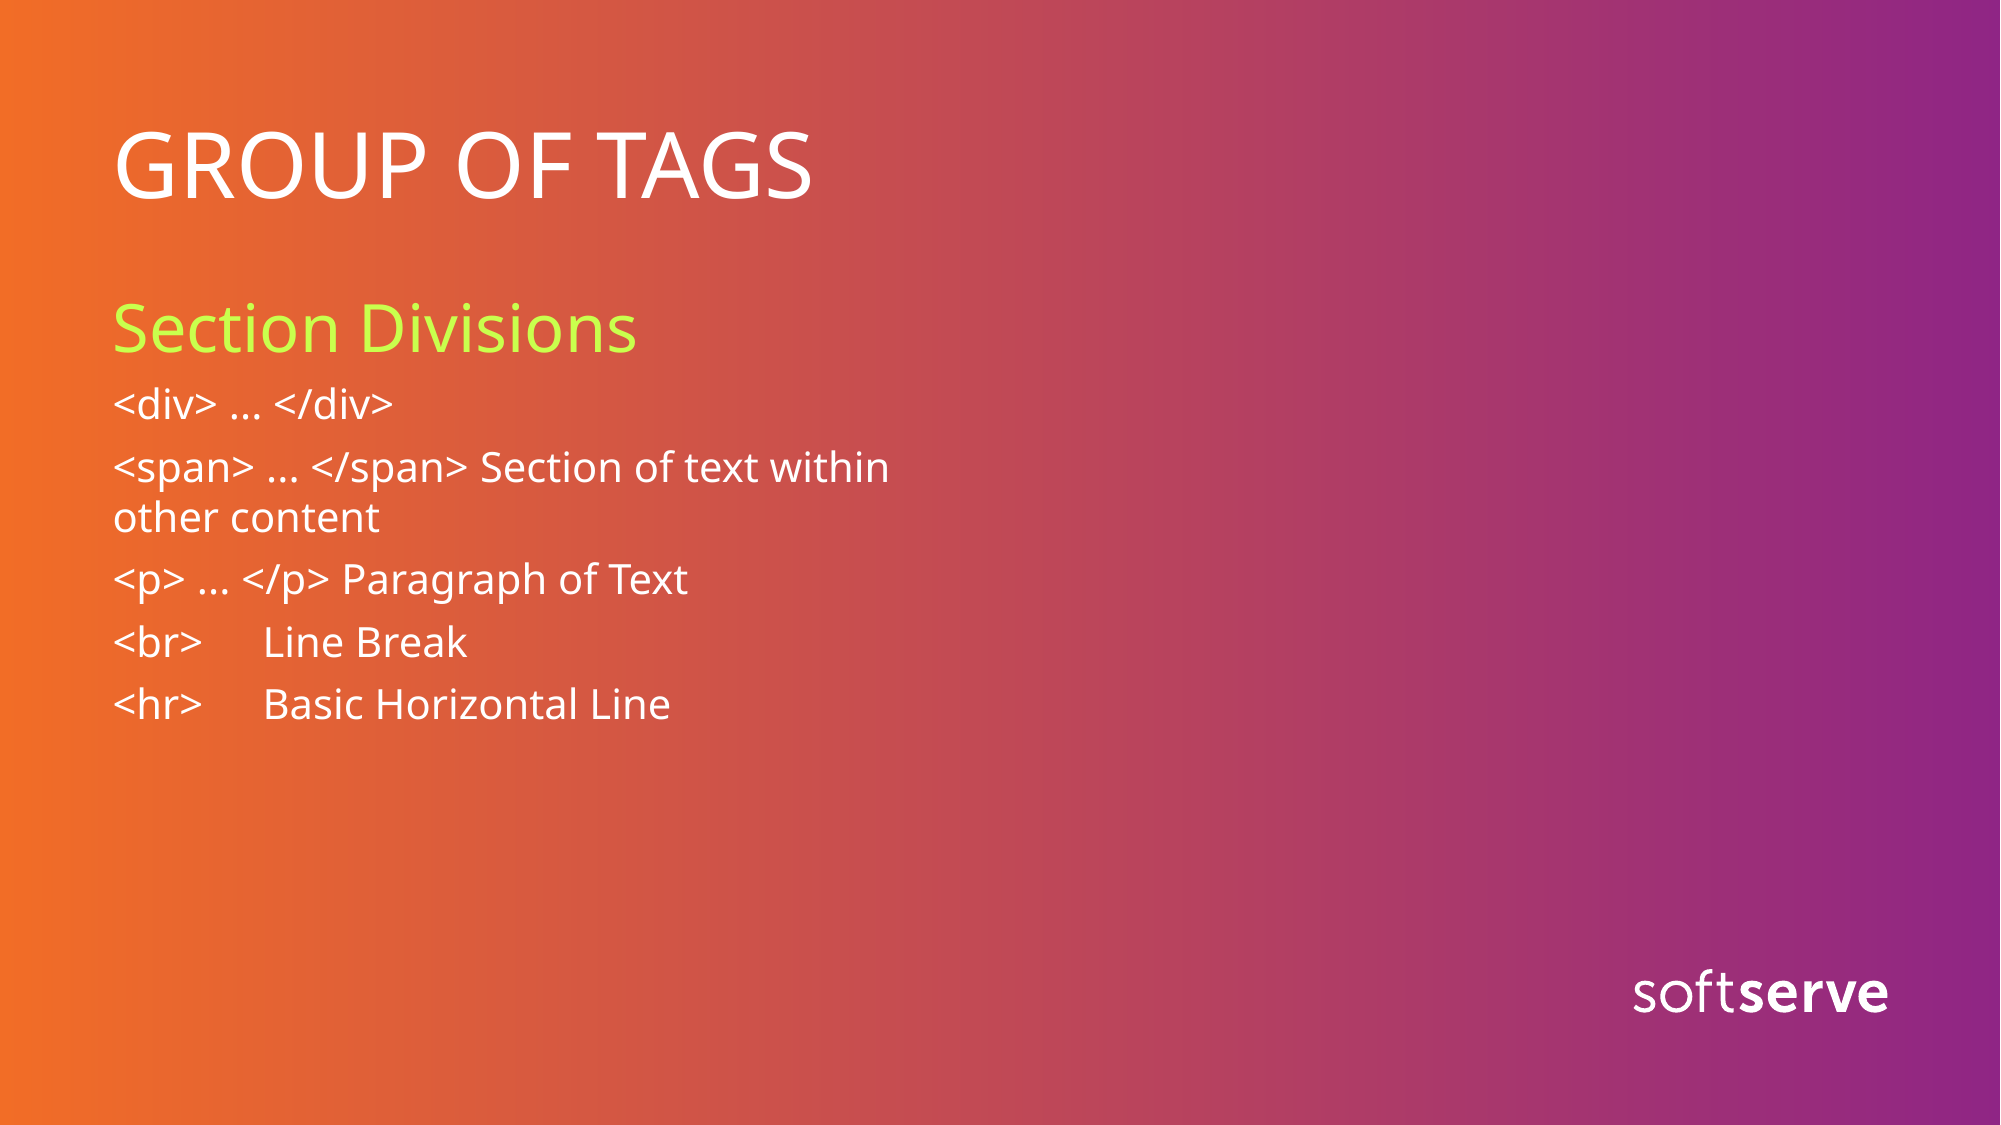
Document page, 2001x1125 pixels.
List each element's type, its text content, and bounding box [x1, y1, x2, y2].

title GROUP OF TAGS [112, 112, 1888, 225]
list Section Divisions <div> ... </div> <span> ... </span> Section of text within other content <p> ... </p> Paragraph of Text <br> Line Break <hr> Basic Horizontal Line [112, 278, 928, 767]
